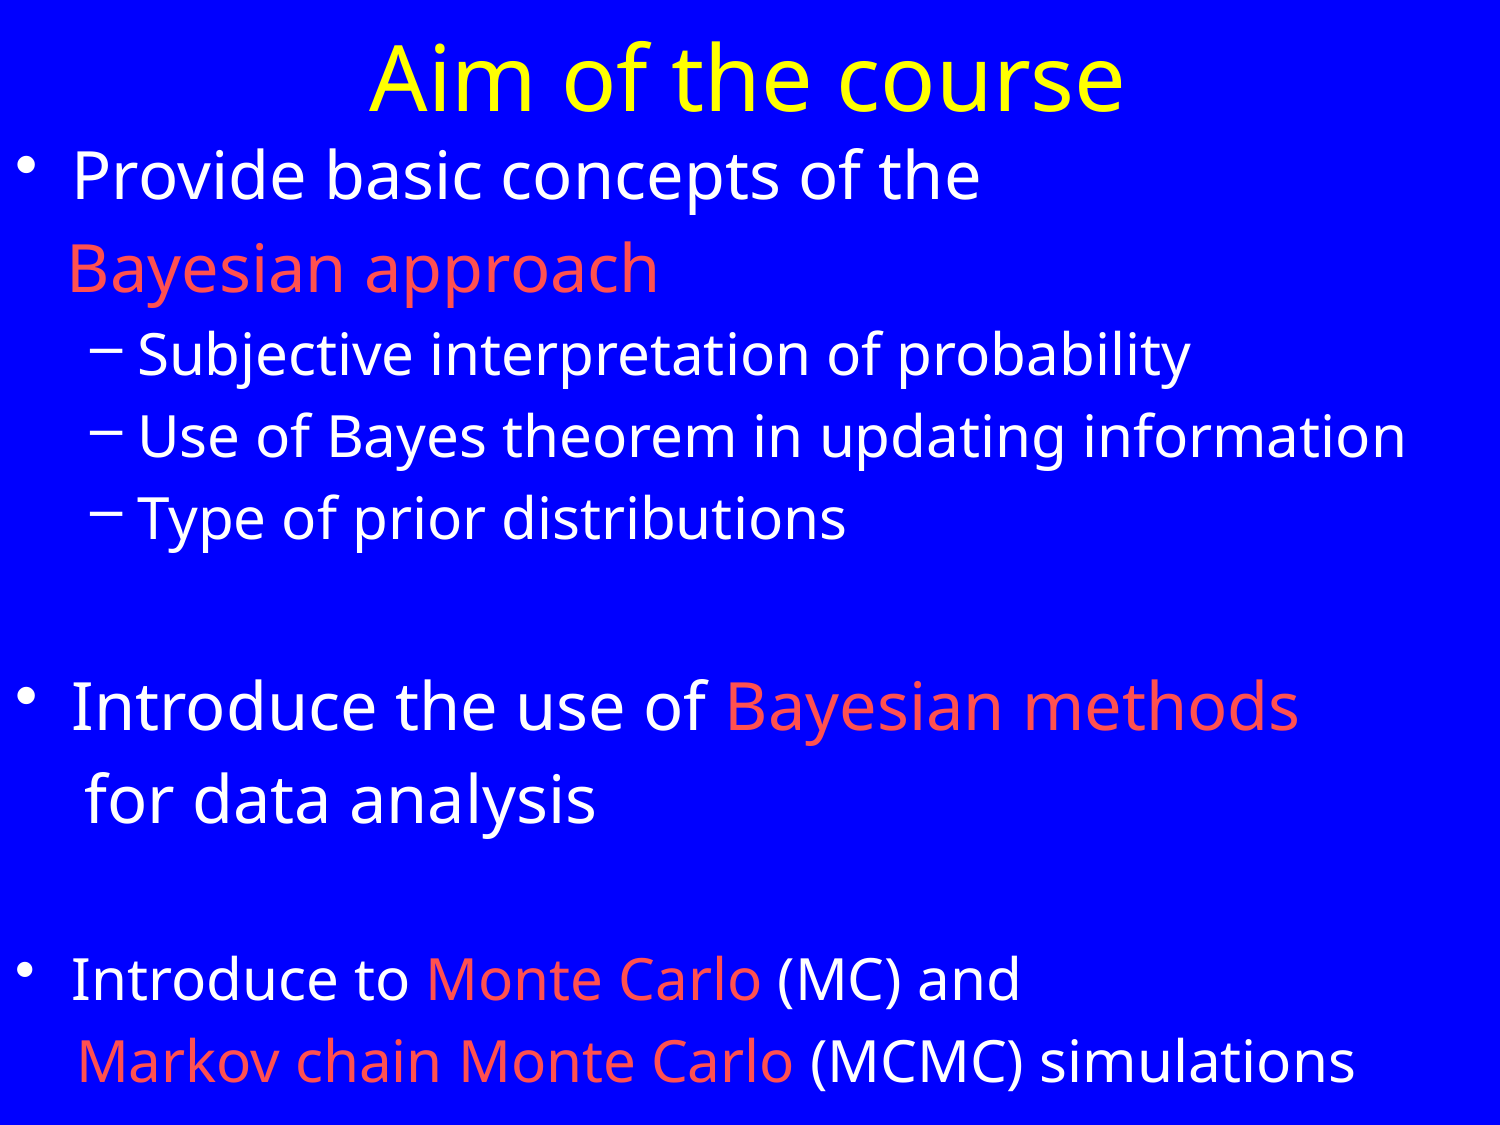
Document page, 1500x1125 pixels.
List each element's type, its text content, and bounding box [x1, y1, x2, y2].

list Provide basic concepts of the Bayesian approach Subjective interpretation of probability Use of Bayes theorem in updating information Type of prior distributions Introduce the use of Bayesian methods for data analysis Introduce to Monte Carlo (MC) and Markov chain Monte Carlo (MCMC) simulations [0, 124, 1500, 1125]
title Aim of the course [0, 0, 1500, 124]
